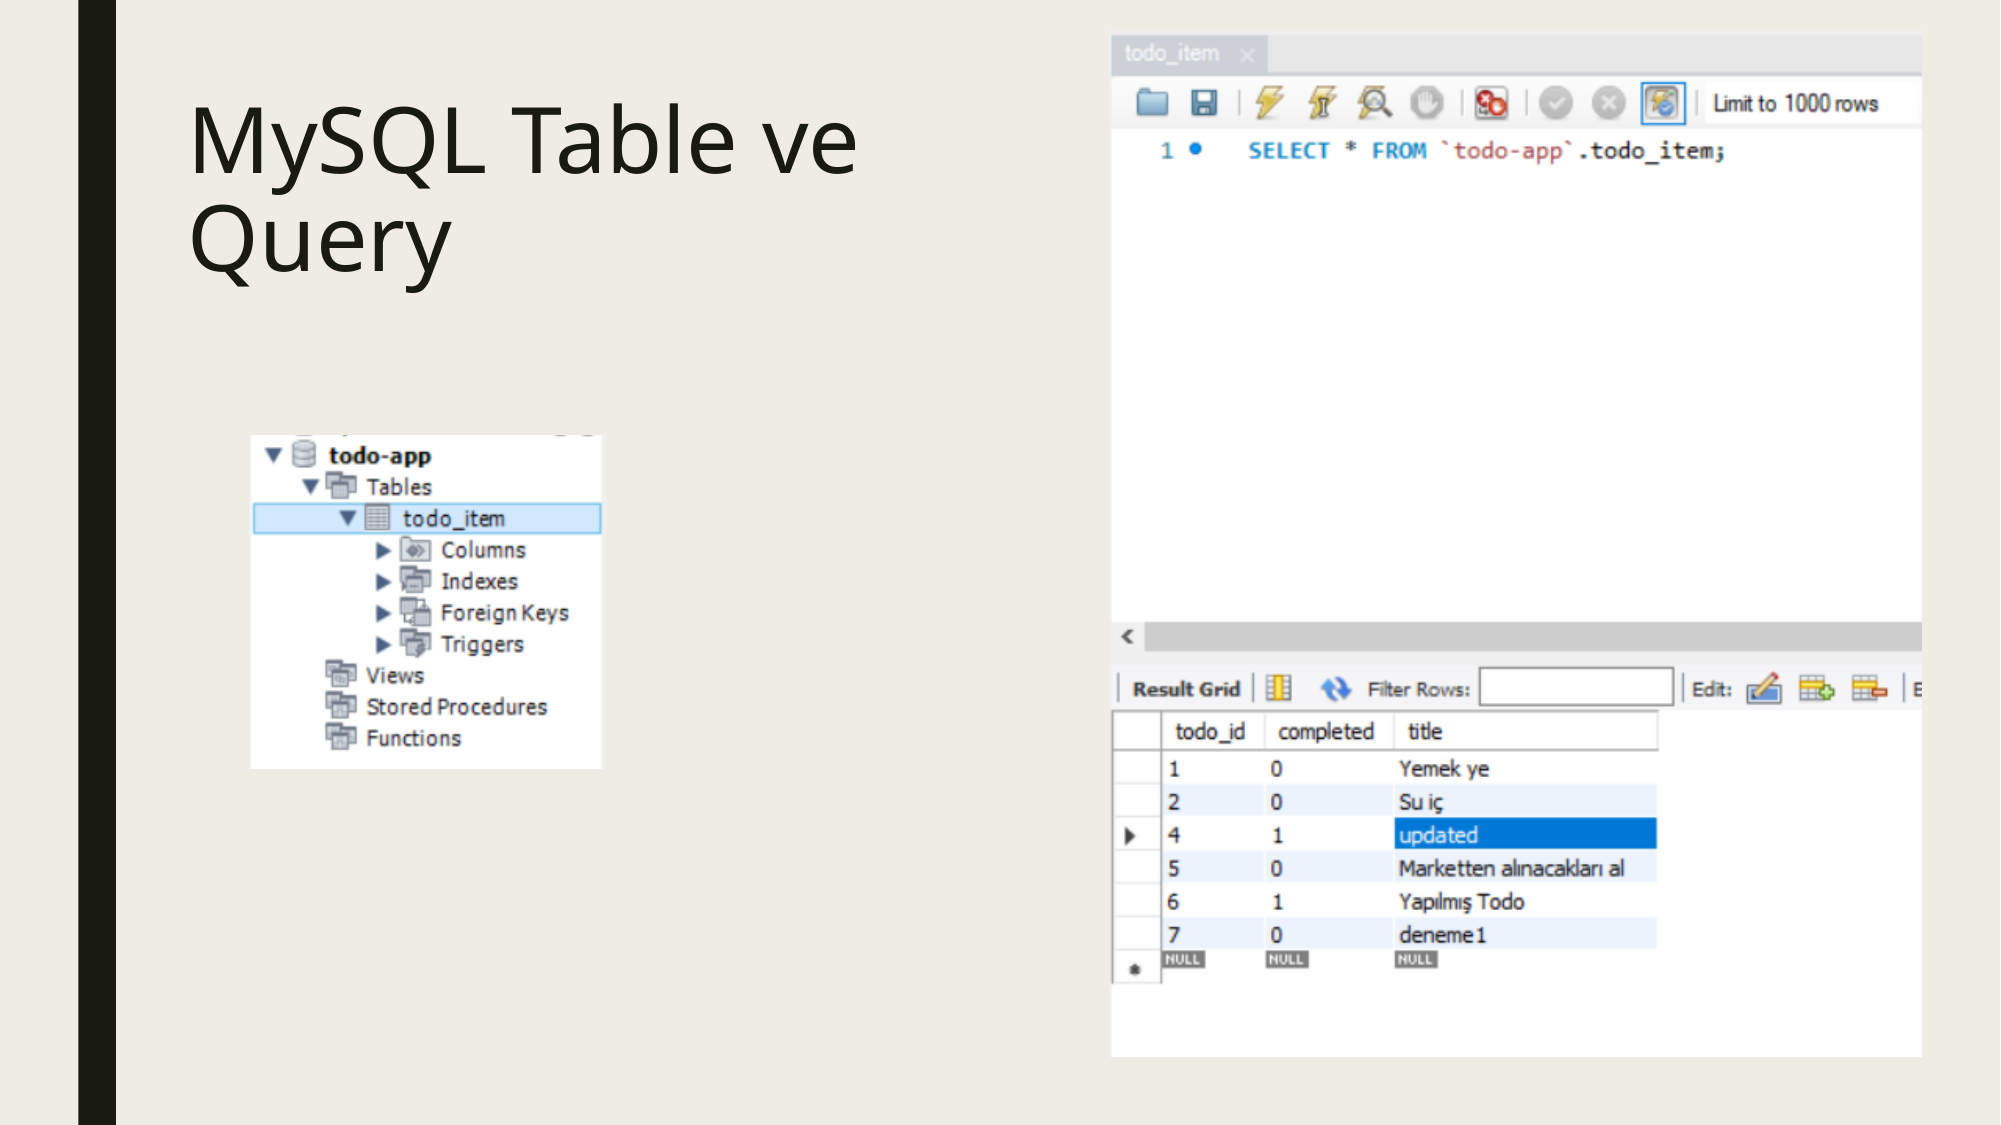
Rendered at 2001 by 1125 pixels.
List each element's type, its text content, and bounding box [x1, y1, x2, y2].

picture [1109, 31, 1922, 1057]
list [249, 435, 606, 769]
title MySQL Table ve Query [172, 87, 1087, 332]
